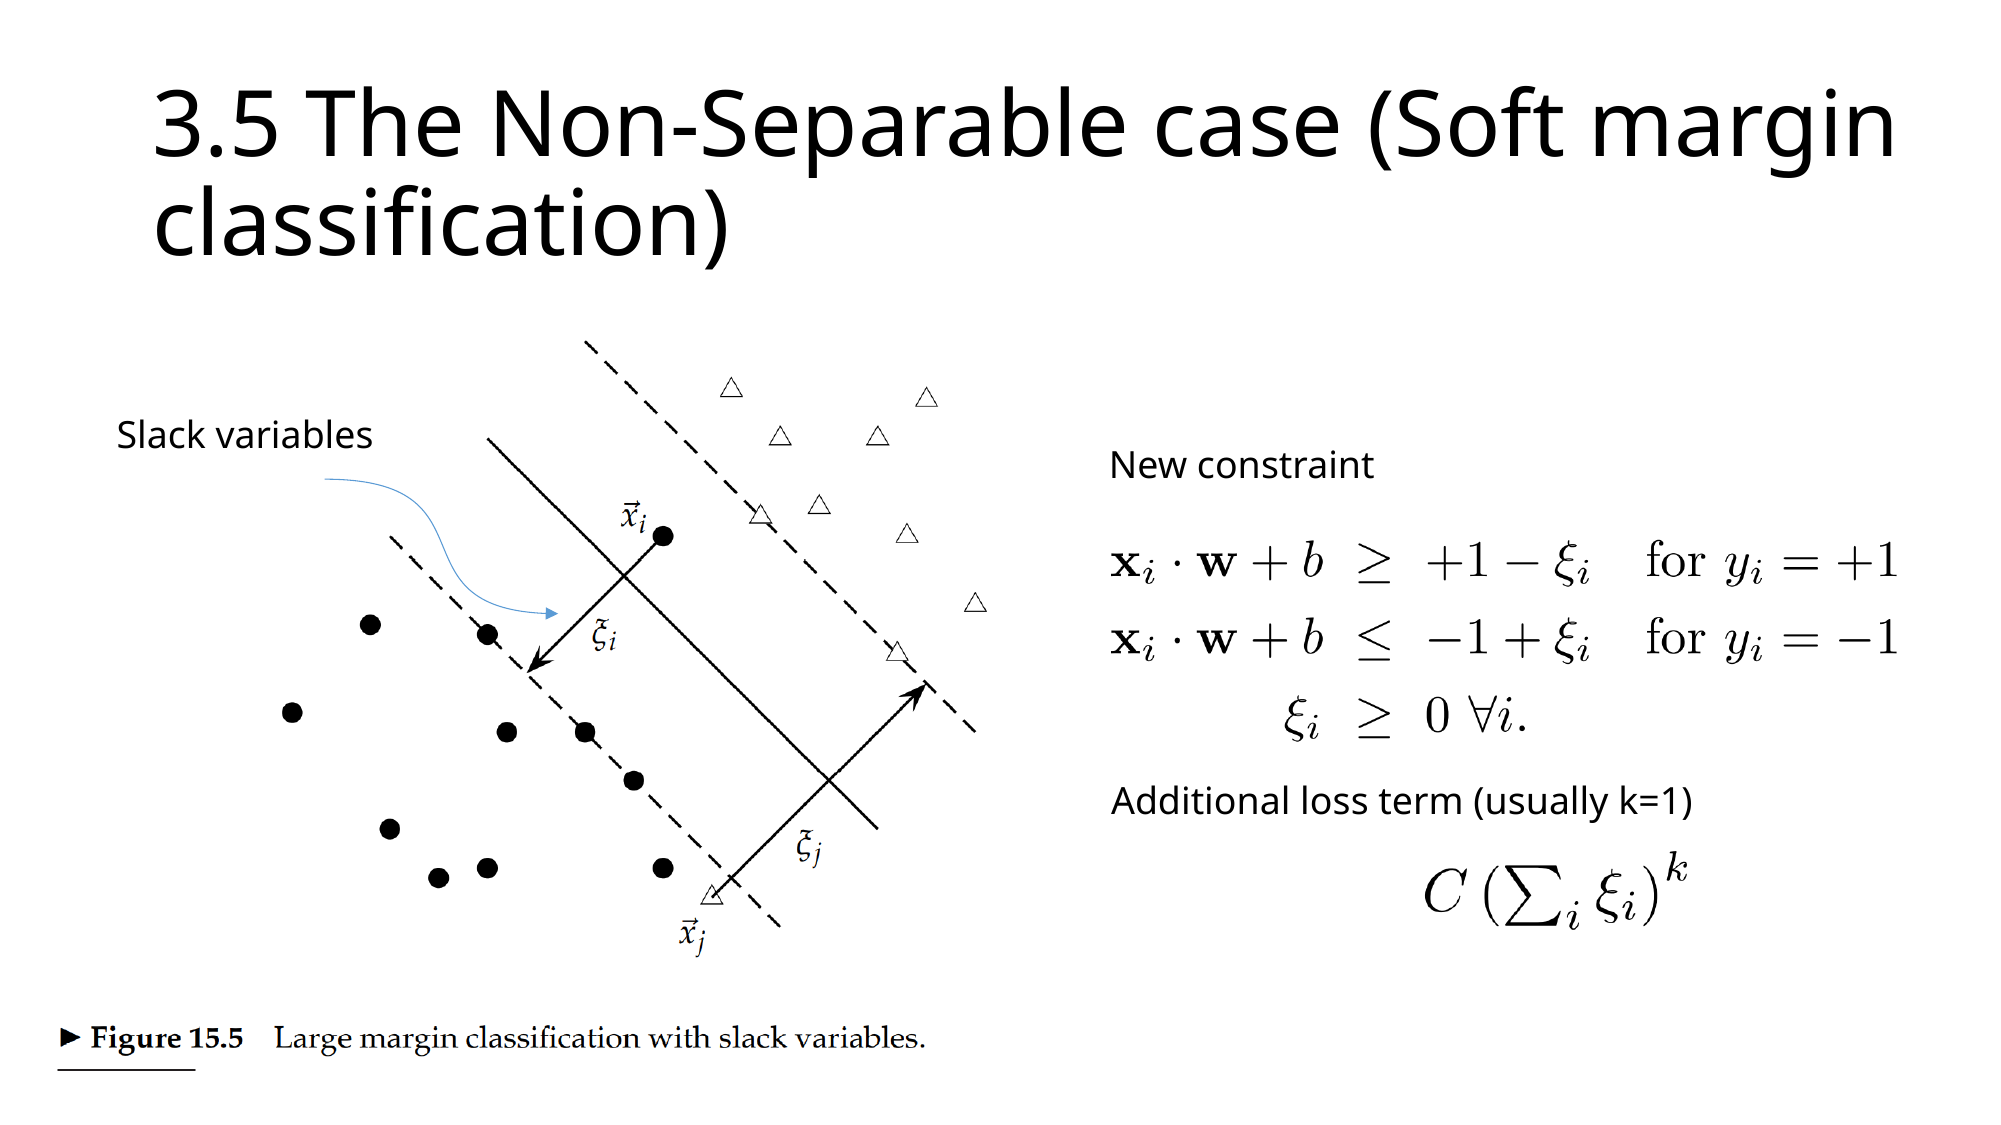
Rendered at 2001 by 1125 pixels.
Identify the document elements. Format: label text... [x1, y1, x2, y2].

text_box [324, 479, 559, 614]
title 3.5 The Non-Separable case (Soft margin classification) [137, 59, 1969, 293]
picture [1066, 497, 1922, 764]
text_box New constraint [1094, 433, 1390, 494]
picture [17, 292, 1020, 1091]
picture [1402, 846, 1694, 934]
text_box Additional loss term (usually k=1) [1096, 769, 1708, 830]
